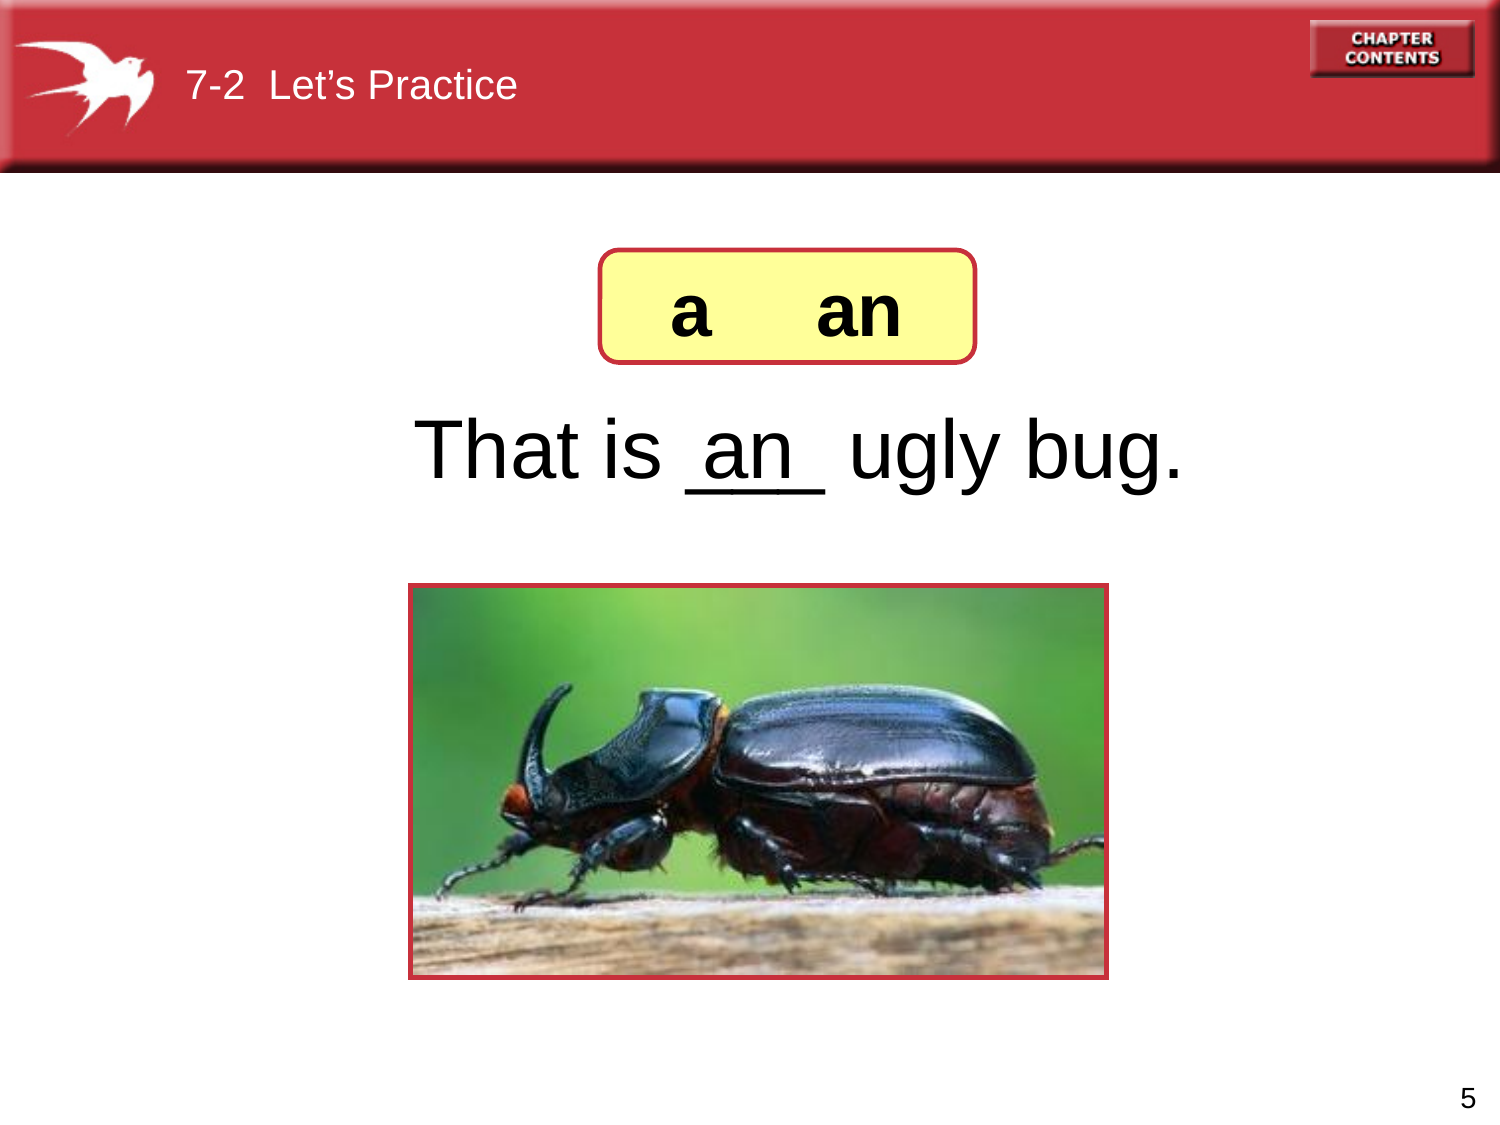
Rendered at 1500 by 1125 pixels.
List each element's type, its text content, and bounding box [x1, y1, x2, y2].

picture [0, 0, 1500, 173]
picture [412, 587, 1105, 976]
text_box 7-2 Let’s Practice [170, 50, 1343, 115]
text_box That is ___ ugly bug. [810, 387, 1500, 503]
text_box a an [599, 249, 975, 363]
text_box an [687, 387, 810, 503]
slide_number 5 [1141, 1071, 1492, 1125]
text_box That is ___ ugly bug. [87, 387, 687, 503]
